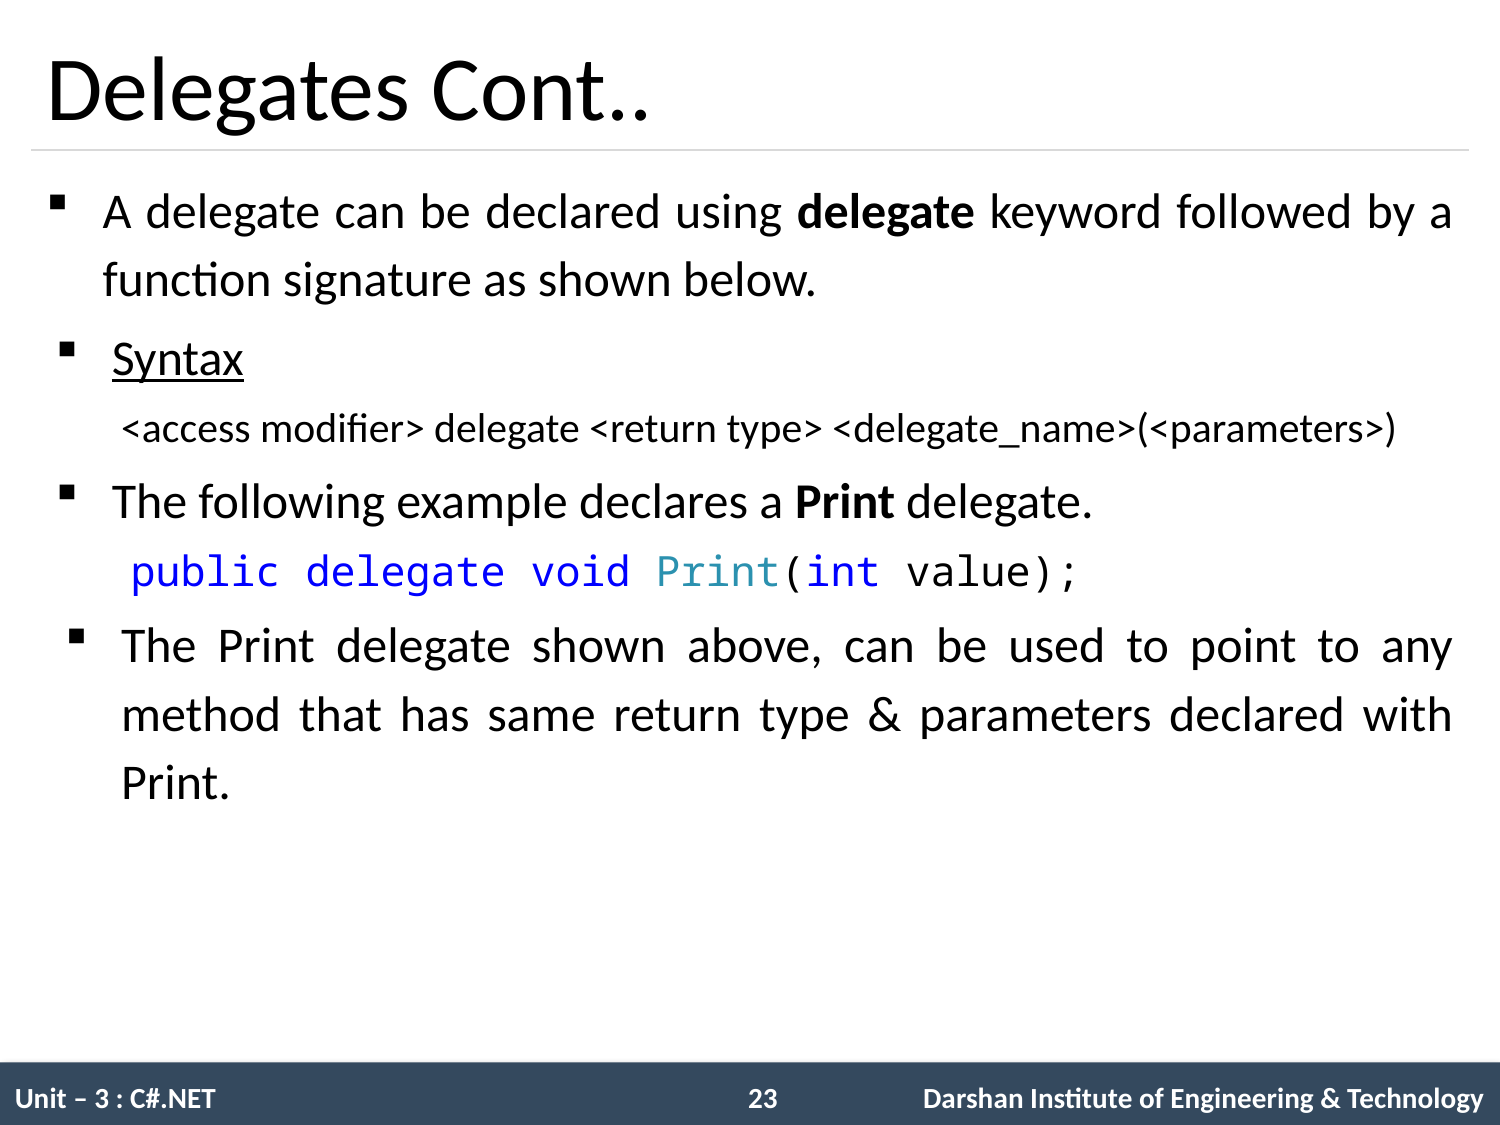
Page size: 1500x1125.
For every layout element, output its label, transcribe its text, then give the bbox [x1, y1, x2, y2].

list A delegate can be declared using delegate keyword followed by a function signature as shown below. Syntax <access modifier> delegate <return type> <delegate_name>(<parameters>) The following example declares a Print delegate. public delegate void Print(int value); The Print delegate shown above, can be used to point to any method that has same return type & parameters declared with Print. [31, 162, 1469, 1038]
title Delegates Cont.. [31, 17, 1469, 150]
